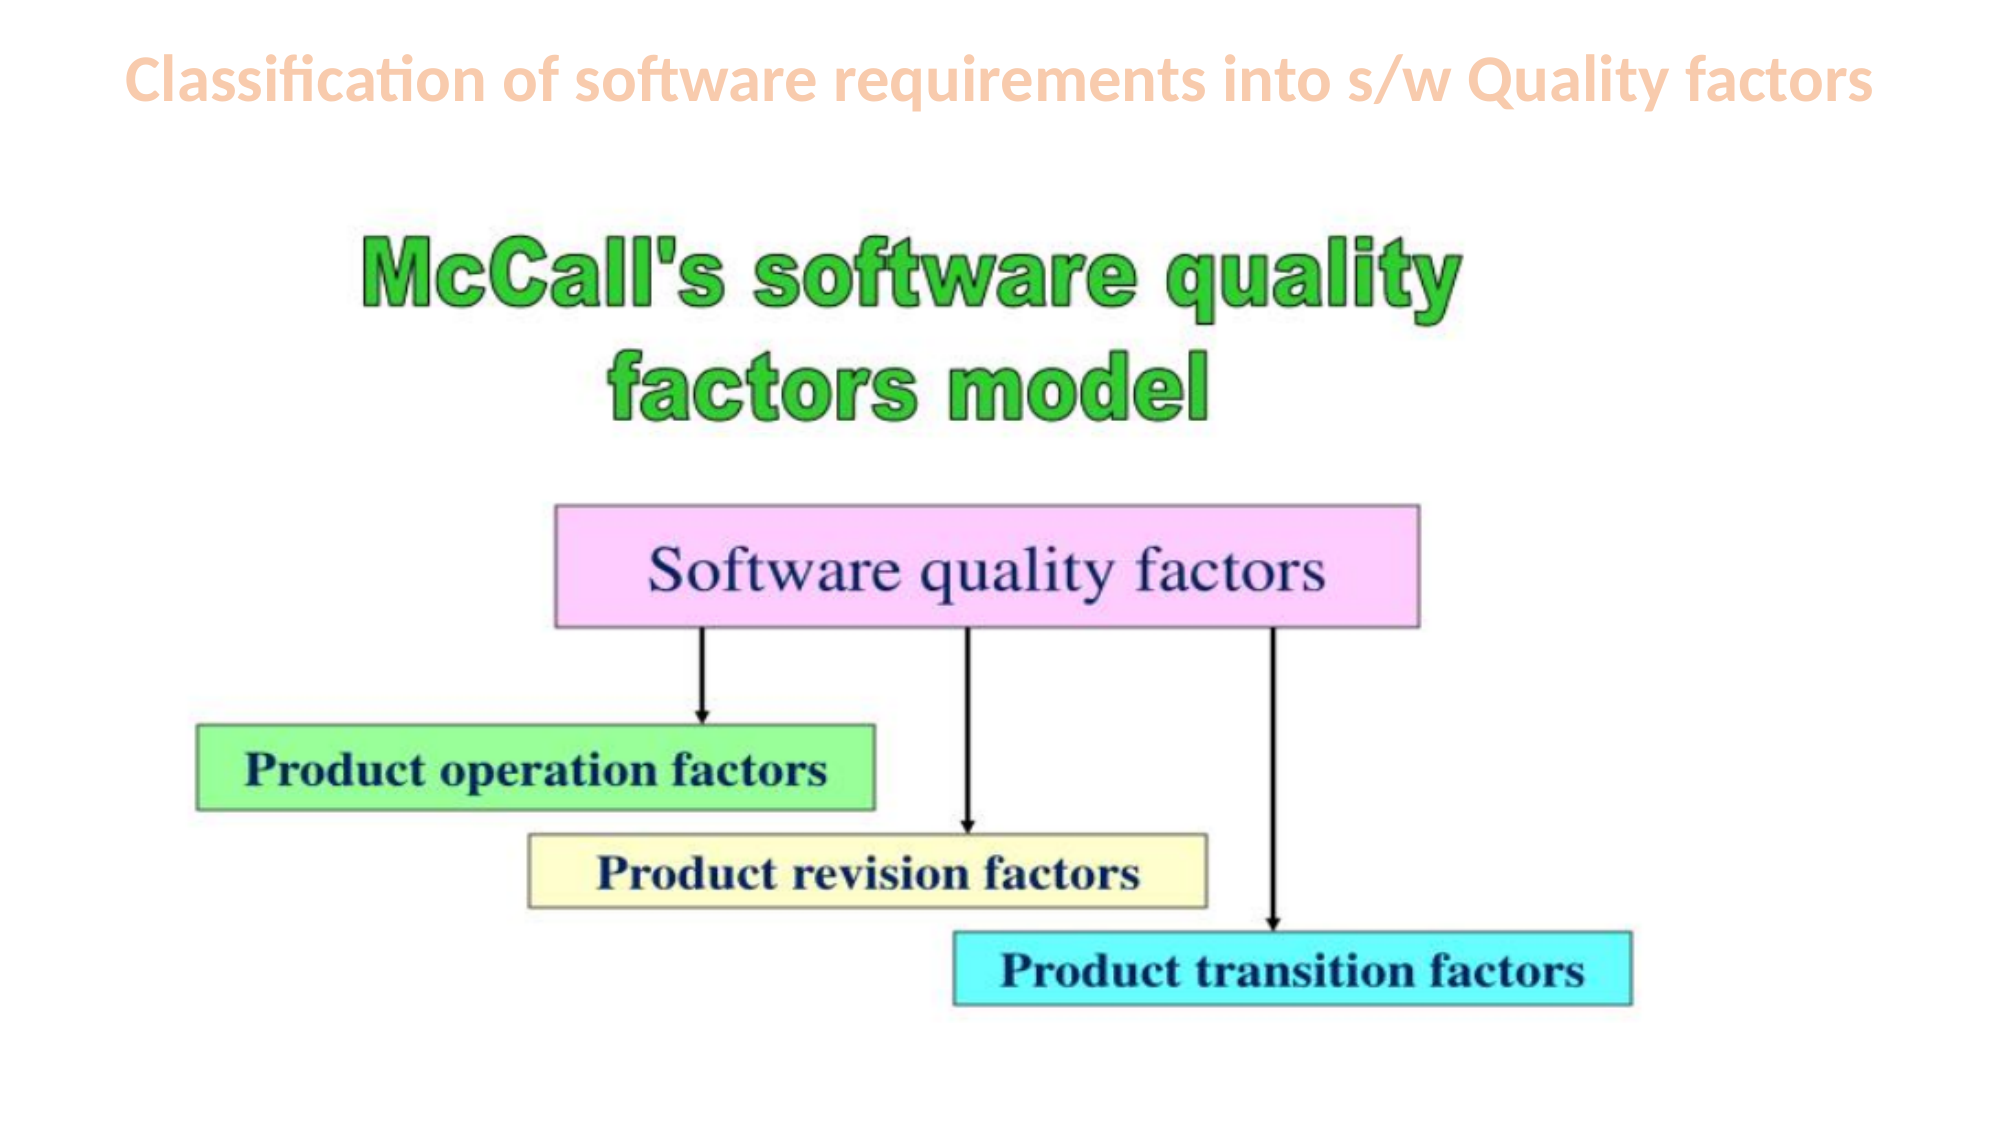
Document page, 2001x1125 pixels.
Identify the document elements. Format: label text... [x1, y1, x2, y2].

picture [142, 162, 1675, 1023]
text_box Classification of software requirements into s/w Quality factors [110, 26, 1890, 122]
